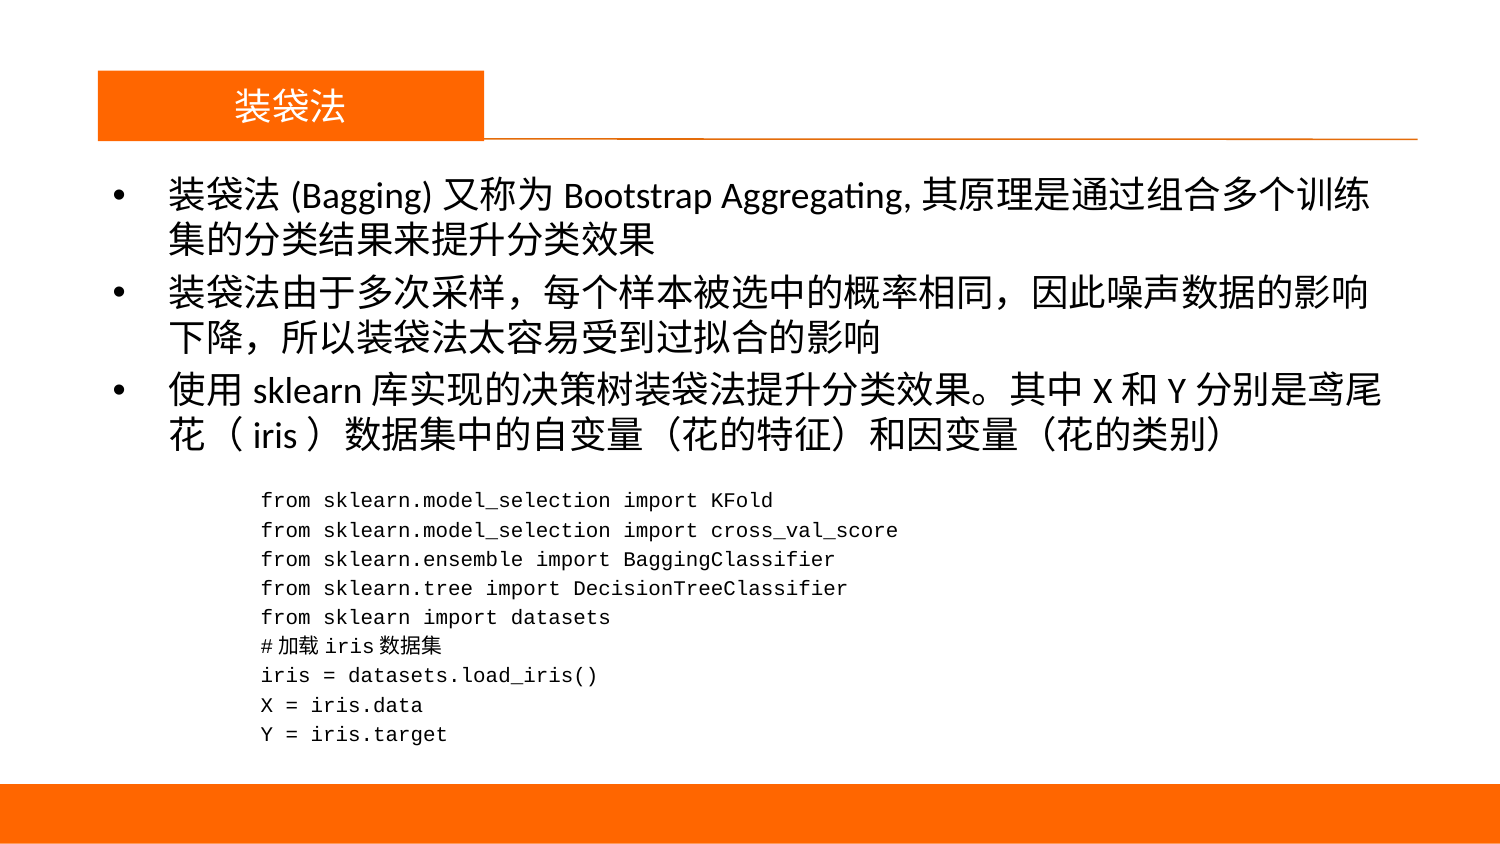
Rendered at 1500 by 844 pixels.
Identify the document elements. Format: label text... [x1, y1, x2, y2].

text_box 装袋法(Bagging)又称为Bootstrap Aggregating,其原理是通过组合多个训练集的分类结果来提升分类效果 装袋法由于多次采样，每个样本被选中的概率相同，因此噪声数据的影响下降，所以装袋法太容易受到过拟合的影响 使用sklearn库实现的决策树装袋法提升分类效果。其中X和Y分别是鸢尾花（iris）数据集中的自变量（花的特征）和因变量（花的类别） [97, 164, 1418, 517]
text_box [99, 70, 130, 147]
text_box from sklearn.model_selection import KFold from sklearn.model_selection import cross_val_score from sklearn.ensemble import BaggingClassifier from sklearn.tree import DecisionTreeClassifier from sklearn import datasets #加载iris数据集 iris = datasets.load_iris() X = iris.data Y = iris.target [202, 475, 1298, 753]
text_box 装袋法 [96, 68, 486, 143]
text_box [0, 782, 1500, 844]
